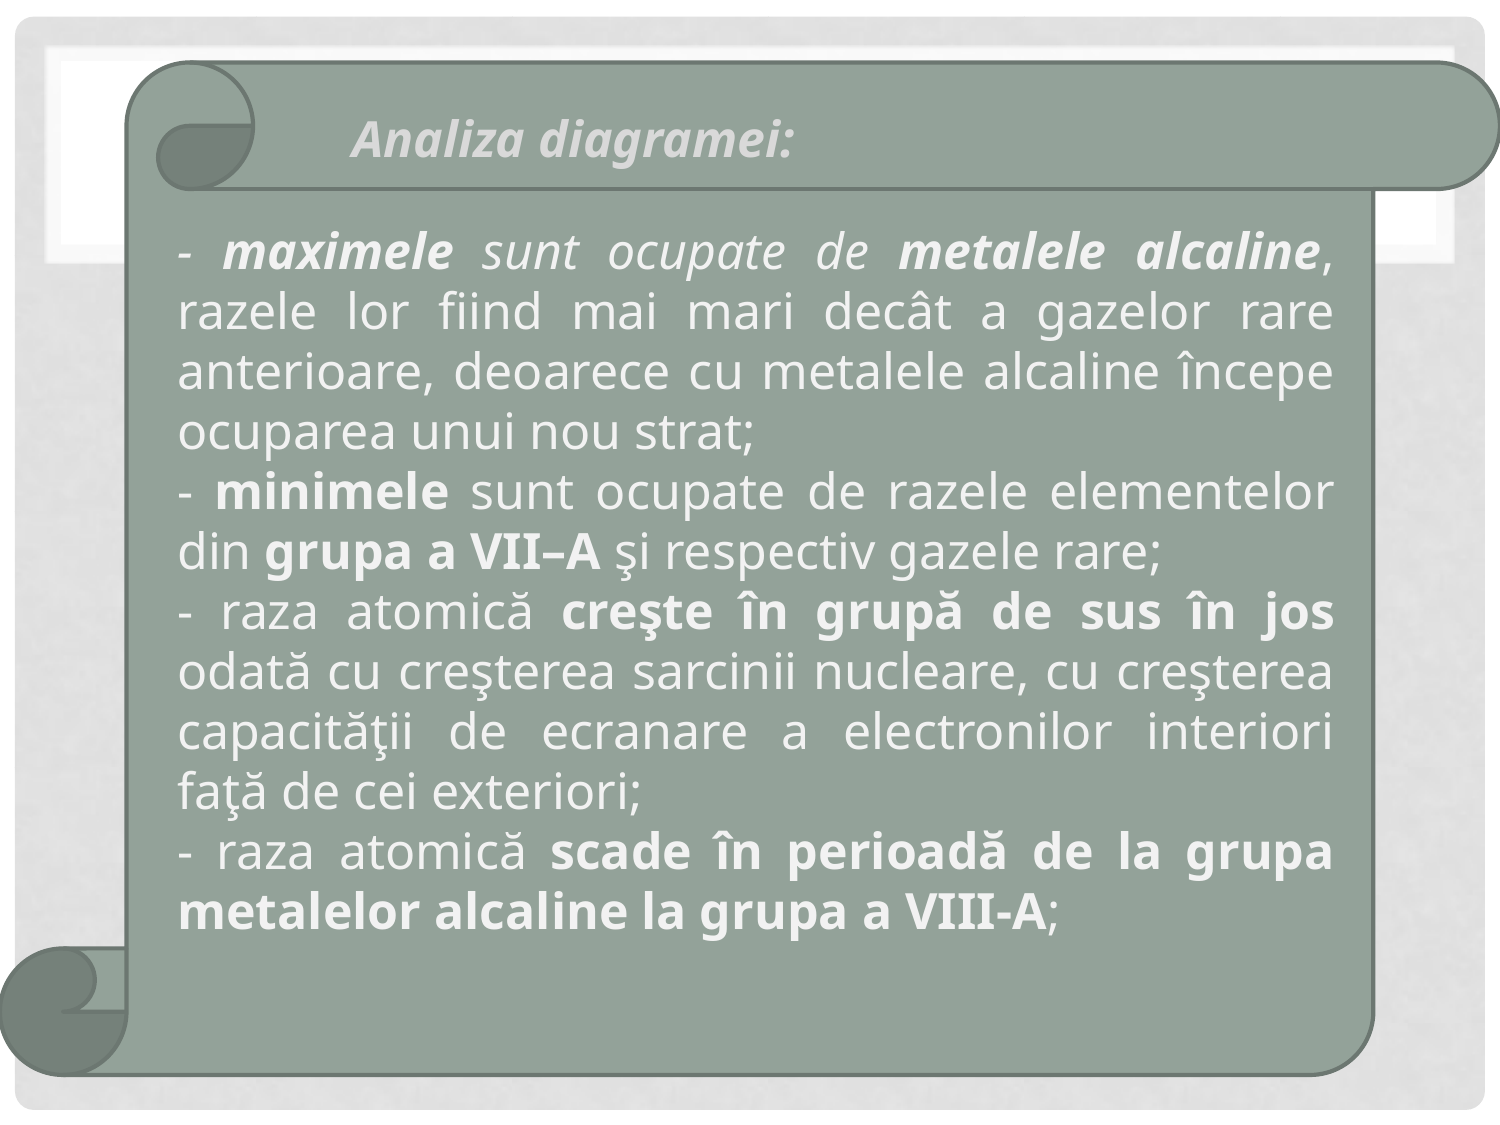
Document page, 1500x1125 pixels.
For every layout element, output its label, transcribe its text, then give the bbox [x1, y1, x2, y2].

text_box Analiza diagramei: [337, 99, 1350, 175]
text_box [0, 60, 1500, 1078]
text_box - maximele sunt ocupate de metalele alcaline, razele lor fiind mai mari decât a gazelor rare anterioare, deoarece cu metalele alcaline începe ocuparea unui nou strat; - minimele sunt ocupate de razele elementelor din grupa a VII–A şi respectiv gazele rare; - raza atomică creşte în grupă de sus în jos odată cu creşterea sarcinii nucleare, cu creşterea capacităţii de ecranare a electronilor interiori faţă de cei exteriori; - raza atomică scade în perioadă de la grupa metalelor alcaline la grupa a VIII-A; [162, 212, 1350, 1008]
